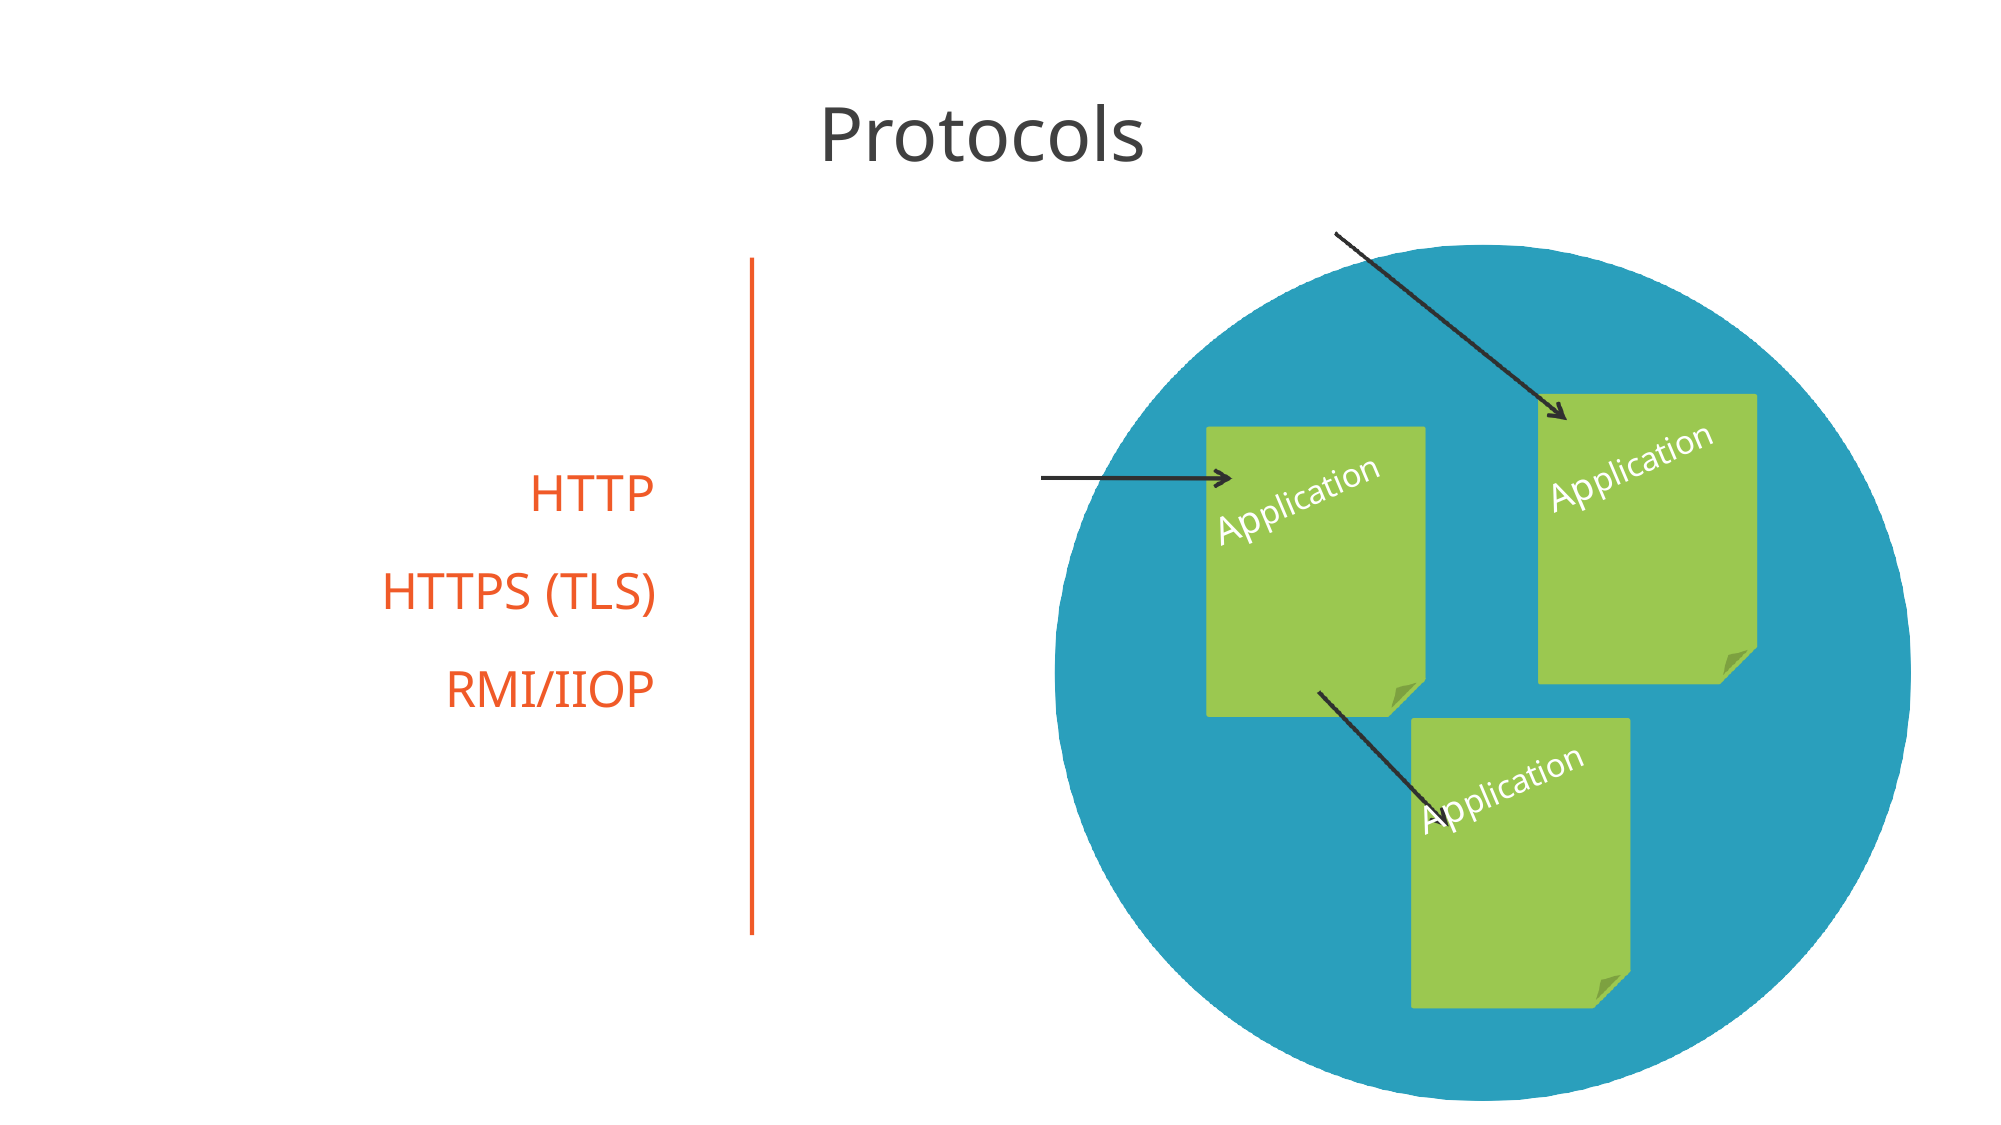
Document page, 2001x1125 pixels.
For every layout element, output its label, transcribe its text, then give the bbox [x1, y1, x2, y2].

text_box HTTP HTTPS (TLS) RMI/IIOP [330, 459, 657, 717]
picture [1041, 230, 1912, 1101]
title Protocols [669, 83, 1317, 274]
